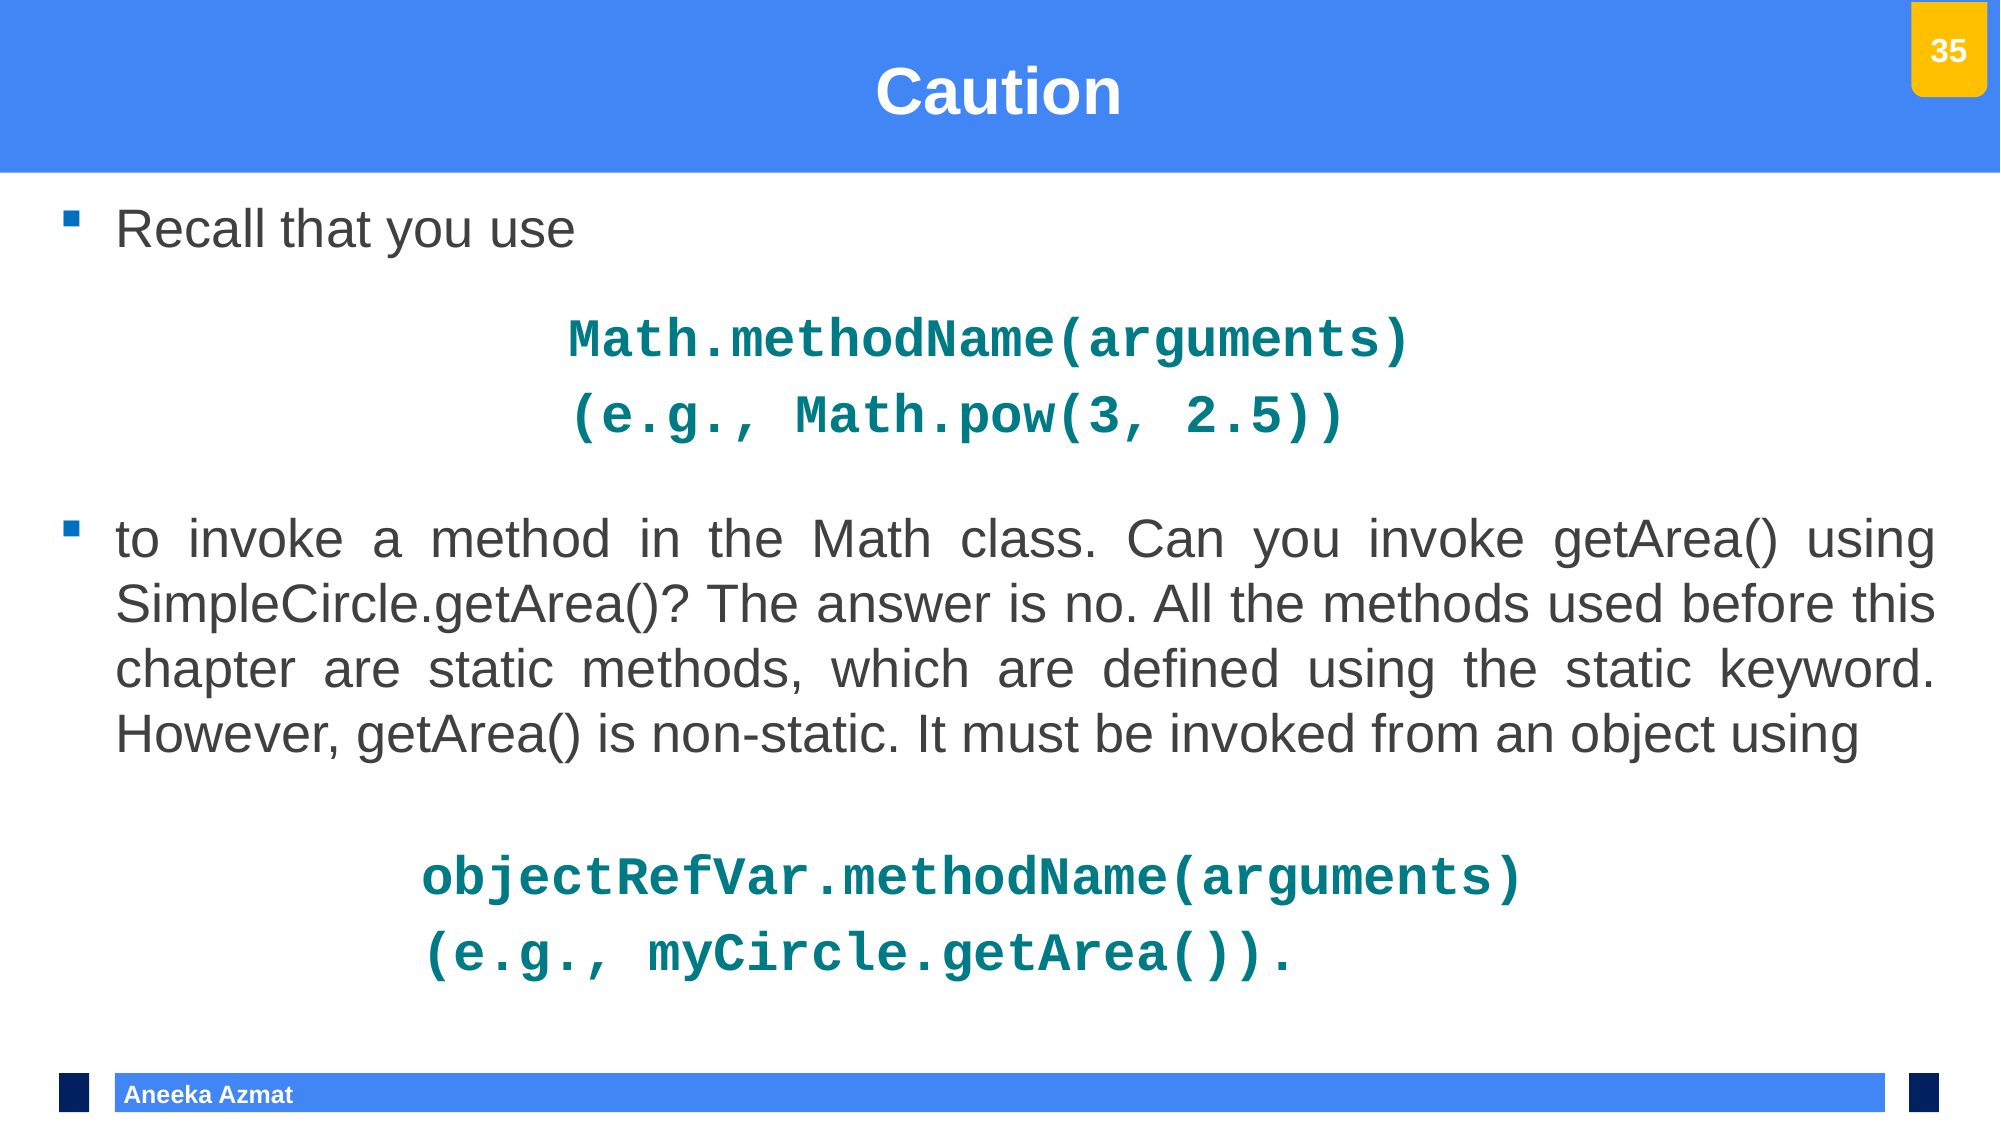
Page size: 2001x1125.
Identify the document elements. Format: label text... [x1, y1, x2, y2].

slide_number 35 [1910, 2, 1987, 96]
title [0, 0, 2000, 173]
text_box Math.methodName(arguments) (e.g., Math.pow(3, 2.5)) [554, 295, 1445, 451]
text_box [316, 1072, 1886, 1113]
text_box Aneeka Azmat [114, 1071, 316, 1116]
text_box [58, 1072, 90, 1113]
text_box Caution [114, 2, 1885, 173]
text_box [1909, 0, 1989, 92]
text_box [1908, 1072, 1940, 1113]
text_box objectRefVar.methodName(arguments) (e.g., myCircle.getArea()). [406, 833, 1592, 989]
text_box Recall that you use to invoke a method in the Math class. Can you invoke getArea() using SimpleCircle.getArea()? The answer is no. All the methods used before this chapter are static methods, which are defined using the static keyword. However, getArea() is non-static. It must be invoked from an object using [59, 193, 1940, 1049]
